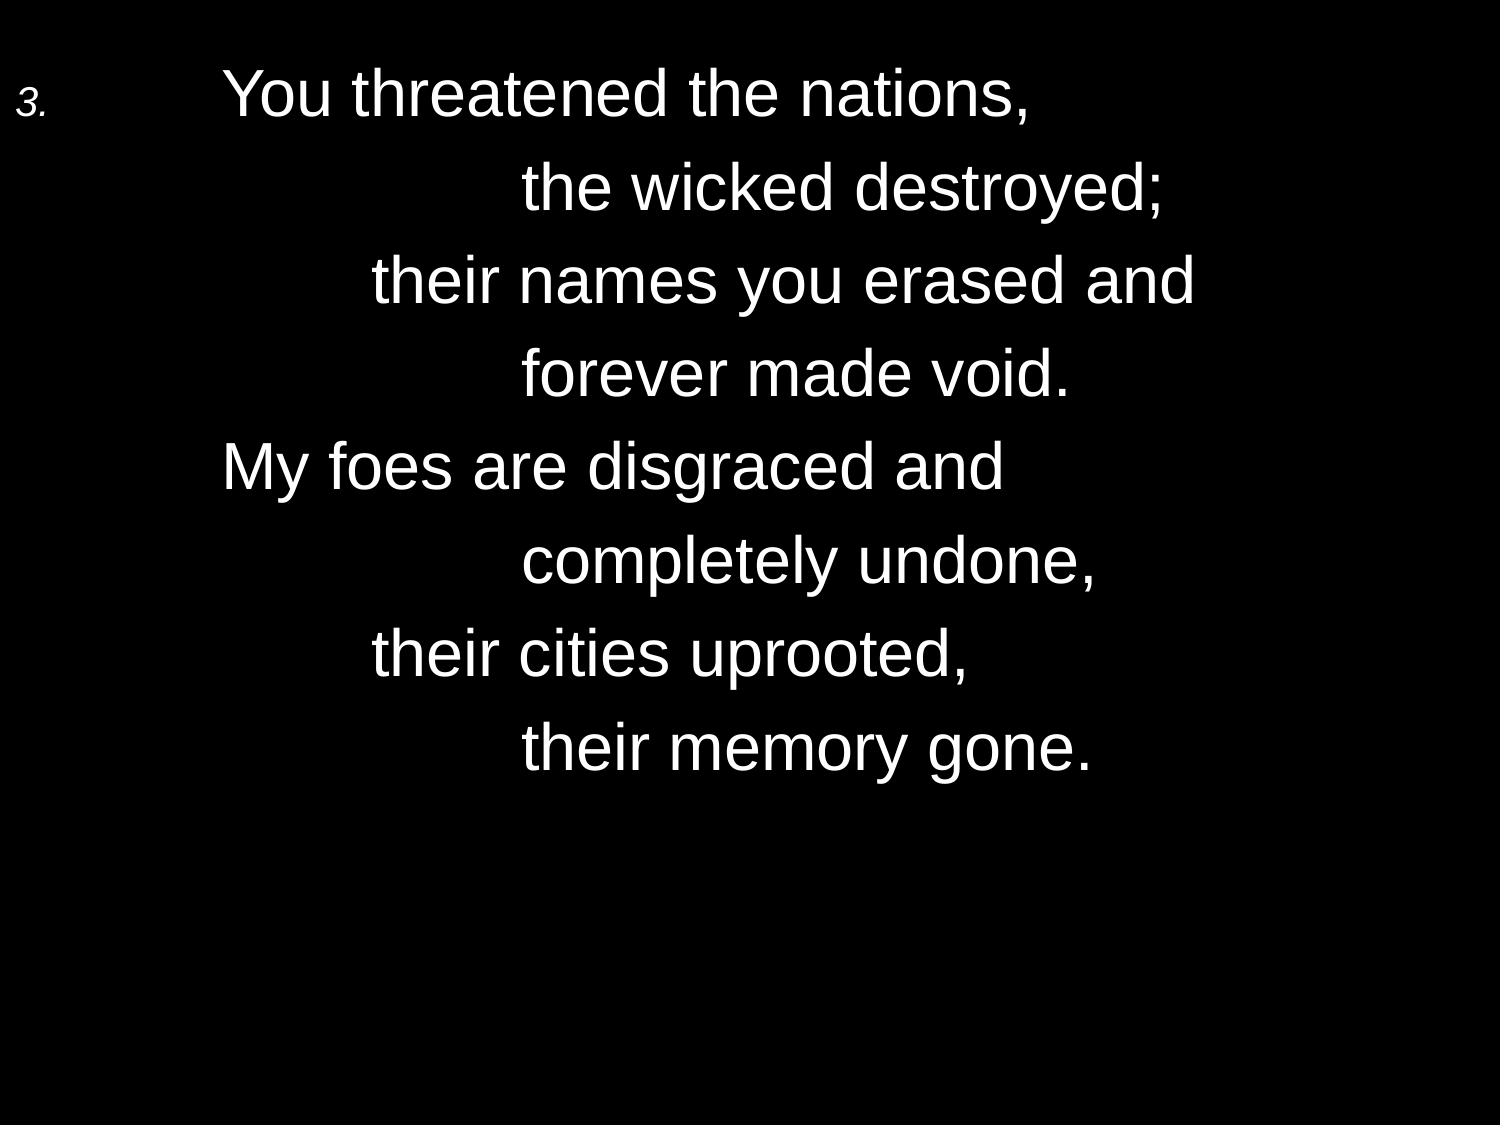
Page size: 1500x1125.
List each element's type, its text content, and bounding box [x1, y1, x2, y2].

list 3. You threatened the nations, the wicked destroyed; their names you erased and forever made void. My foes are disgraced and completely undone, their cities uprooted, their memory gone. [0, 42, 1500, 1047]
